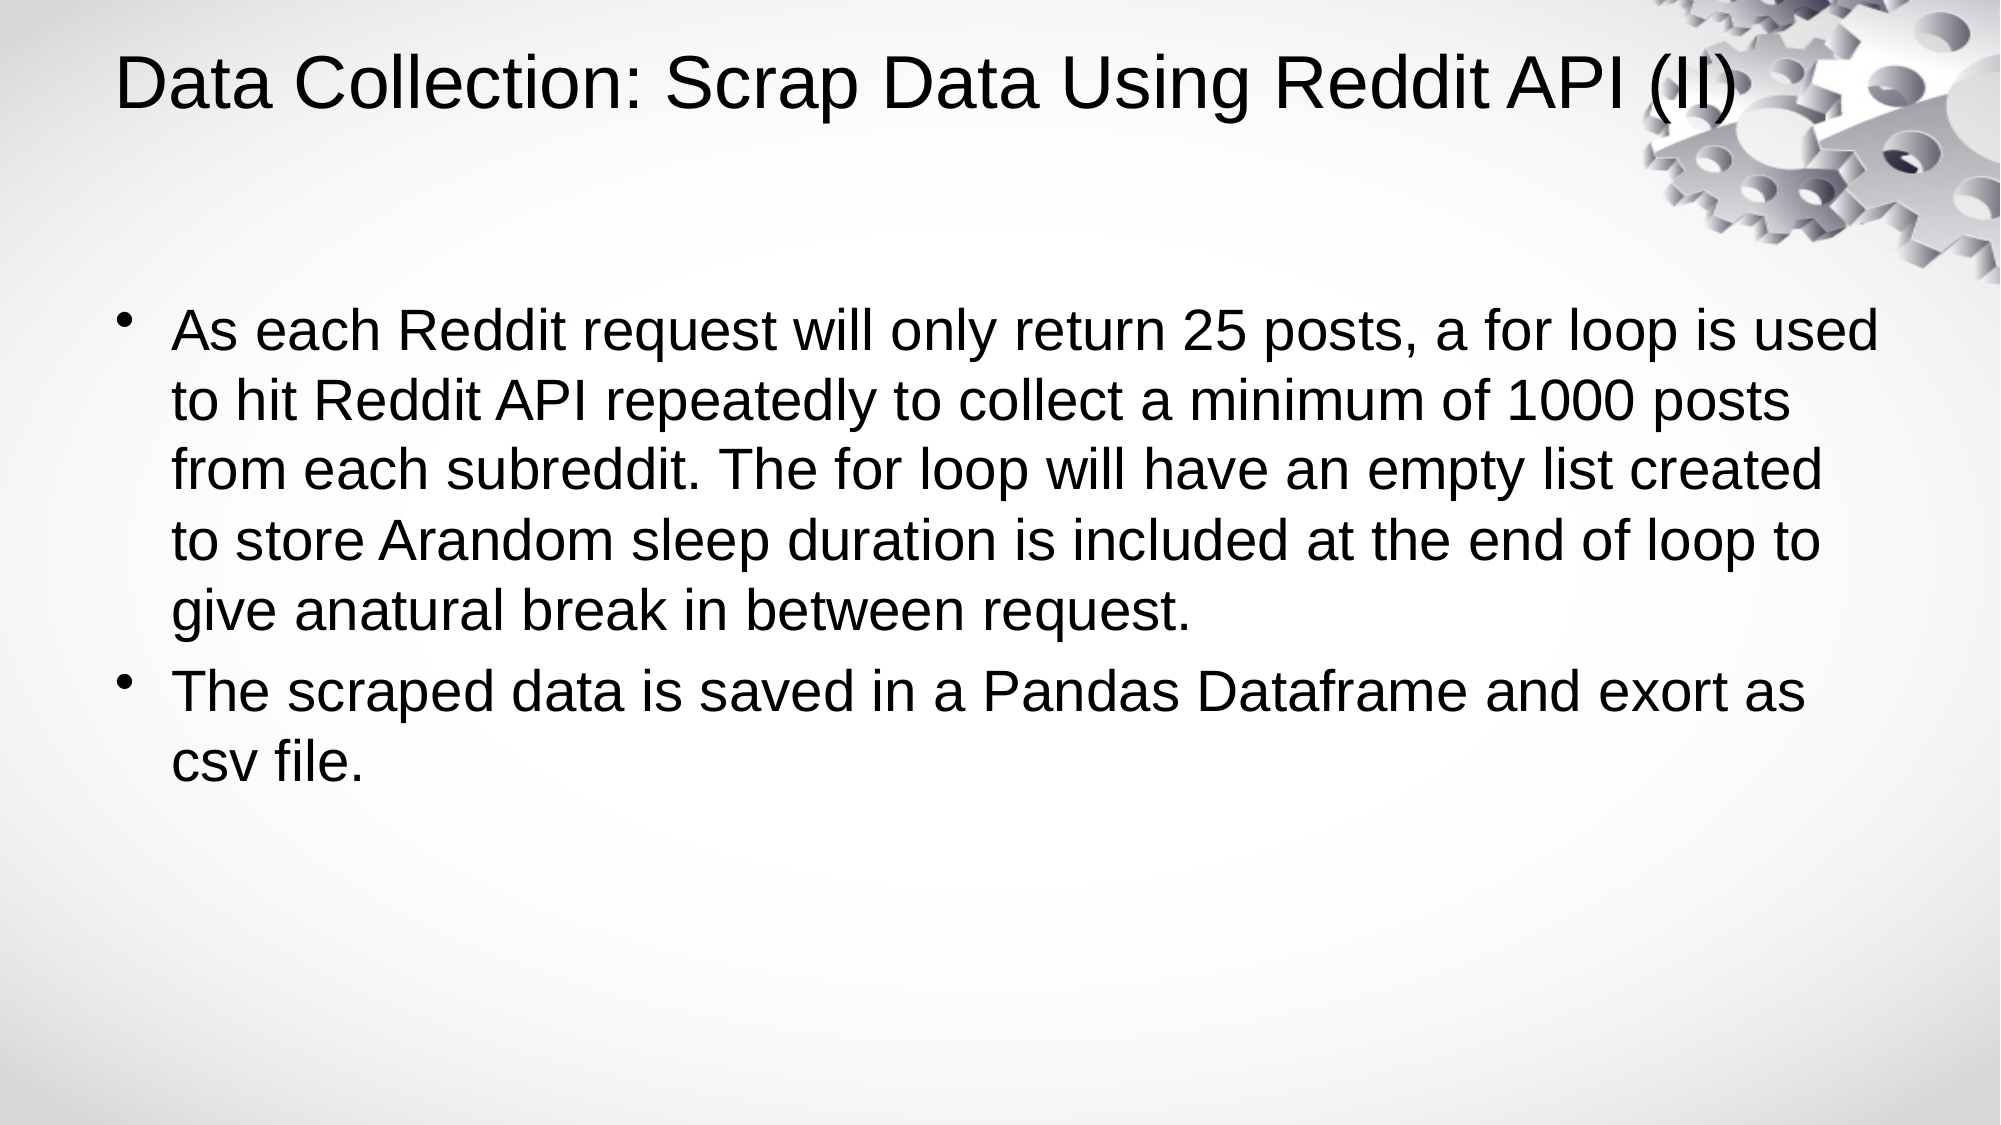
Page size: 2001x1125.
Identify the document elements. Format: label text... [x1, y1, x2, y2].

list As each Reddit request will only return 25 posts, a for loop is used to hit Reddit API repeatedly to collect a minimum of 1000 posts from each subreddit. The for loop will have an empty list created to store Arandom sleep duration is included at the end of loop to give anatural break in between request. The scraped data is saved in a Pandas Dataframe and exort as csv file. [99, 192, 1901, 1006]
title Data Collection: Scrap Data Using Reddit API (II) [99, 30, 1901, 127]
picture [0, 0, 2000, 1125]
